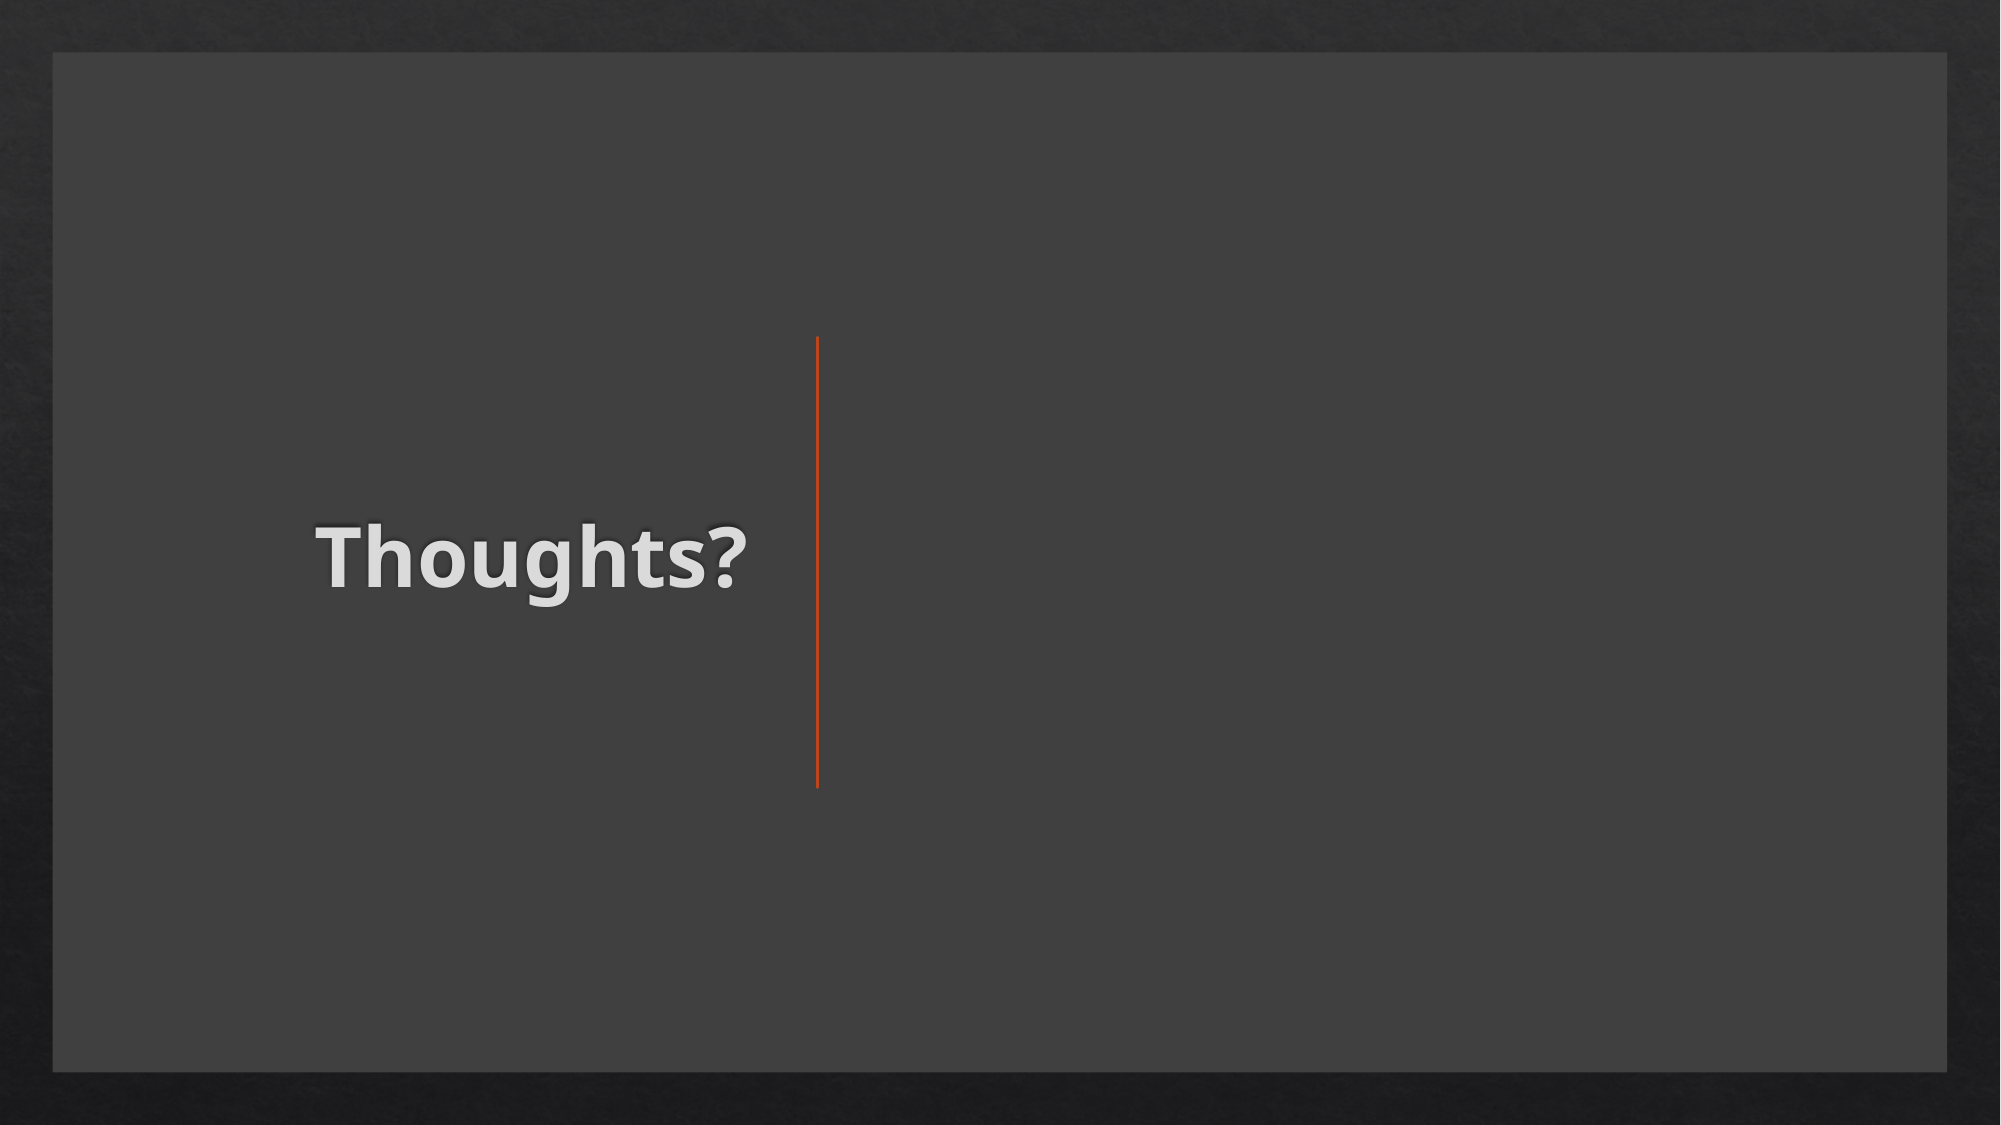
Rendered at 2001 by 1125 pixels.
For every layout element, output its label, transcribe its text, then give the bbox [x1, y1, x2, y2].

text_box [0, 0, 2000, 1125]
text_box [51, 51, 1948, 1074]
title Thoughts? [149, 158, 764, 950]
